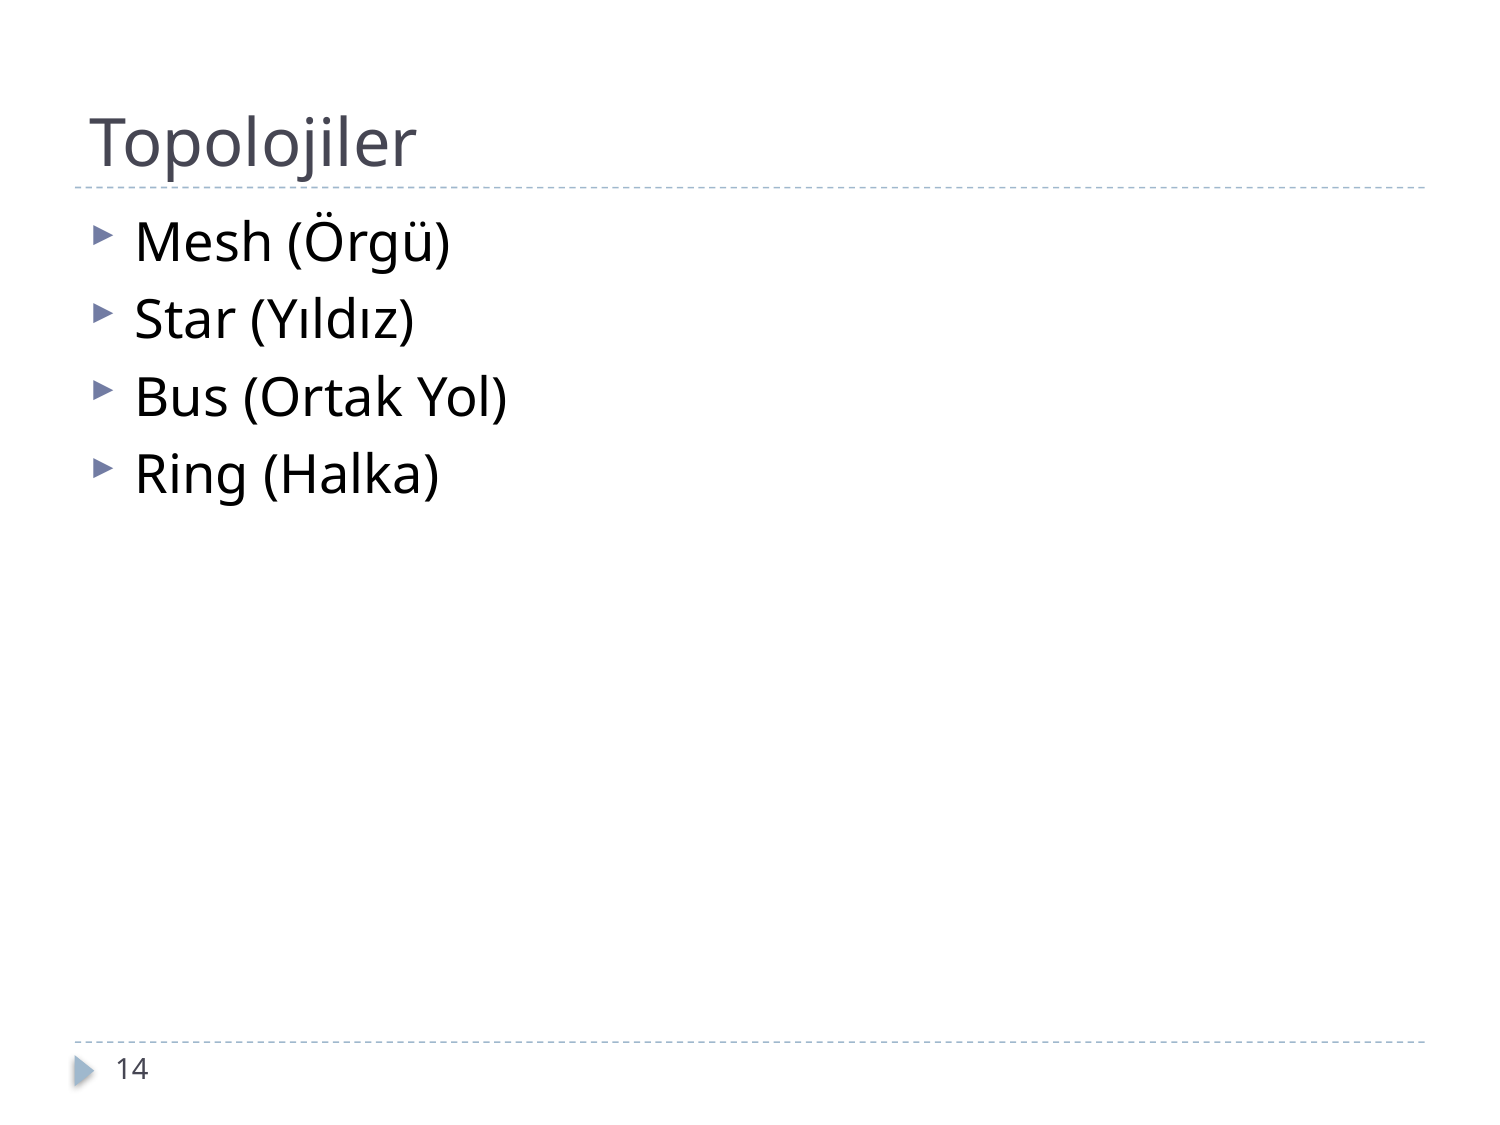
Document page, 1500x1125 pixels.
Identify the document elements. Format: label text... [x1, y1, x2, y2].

slide_number 14 [100, 1042, 426, 1103]
list Mesh (Örgü) Star (Yıldız) Bus (Ortak Yol) Ring (Halka) [75, 200, 1425, 1010]
title Topolojiler [75, 24, 1425, 188]
